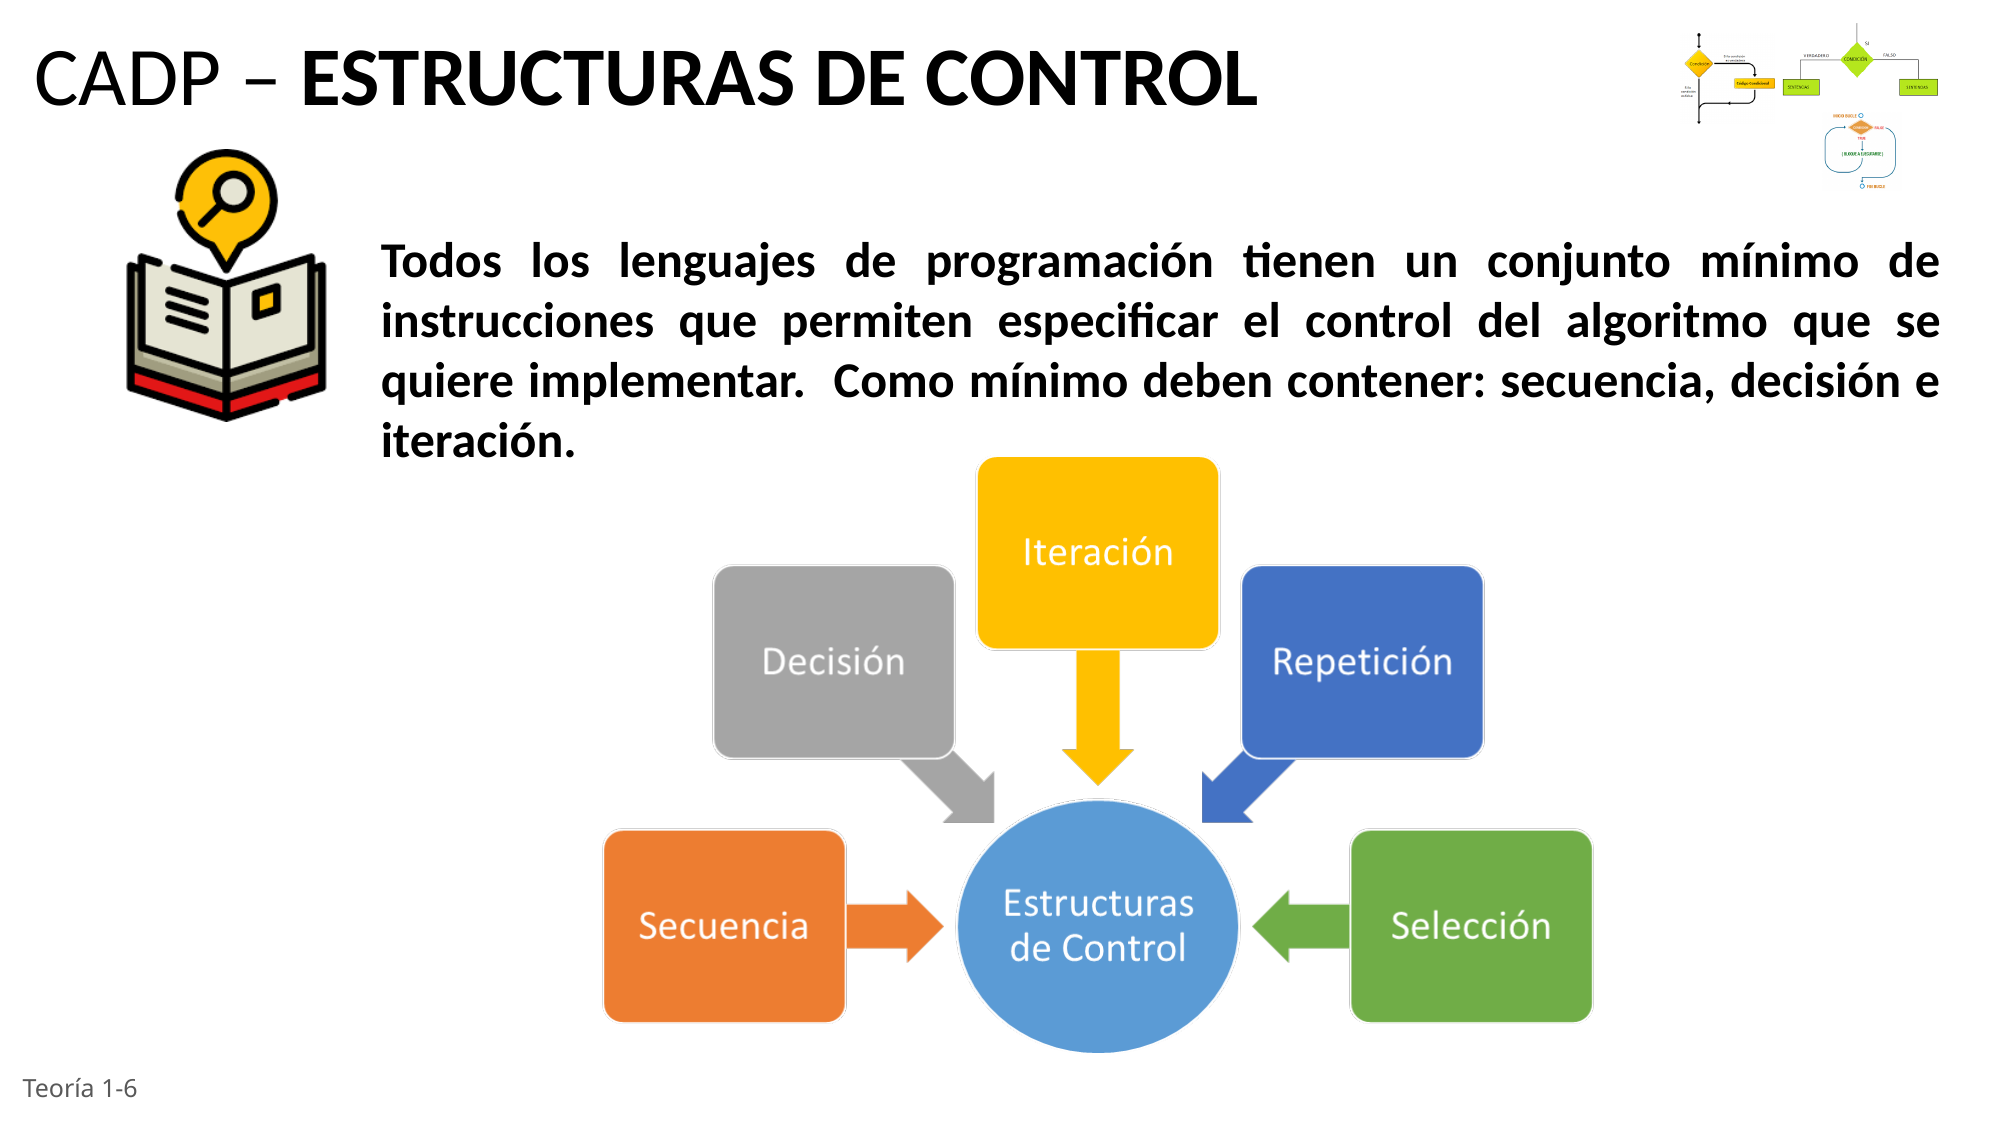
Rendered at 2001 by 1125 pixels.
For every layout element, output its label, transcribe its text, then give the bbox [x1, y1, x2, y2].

title CADP – ESTRUCTURAS DE CONTROL [19, 21, 1485, 136]
text_box Teoría 1-6 [7, 1057, 358, 1118]
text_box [1679, 20, 1945, 191]
text_box Todos los lenguajes de programación tienen un conjunto mínimo de instrucciones que permiten especificar el control del algoritmo que se quiere implementar. Como mínimo deben contener: secuencia, decisión e iteración. [365, 219, 1957, 475]
picture [90, 149, 363, 423]
picture [474, 455, 1722, 1056]
